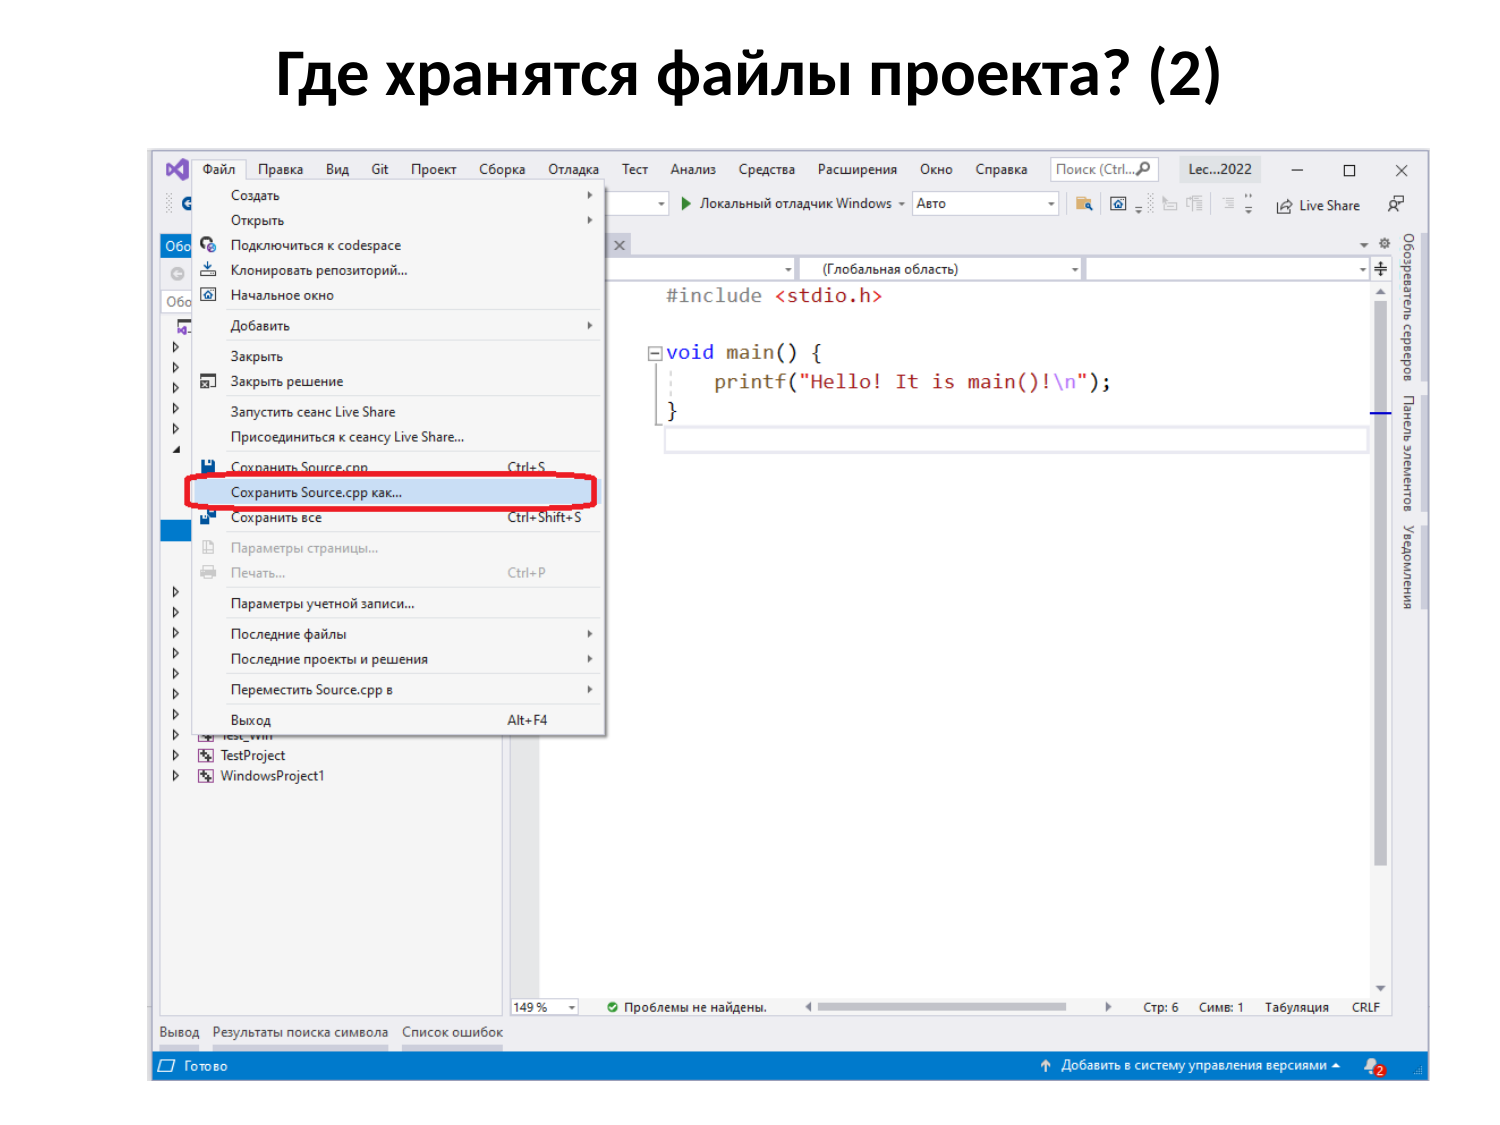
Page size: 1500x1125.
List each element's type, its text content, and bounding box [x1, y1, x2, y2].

title Где хранятся файлы проекта? (2) [35, 16, 1465, 121]
picture [147, 148, 1430, 1081]
